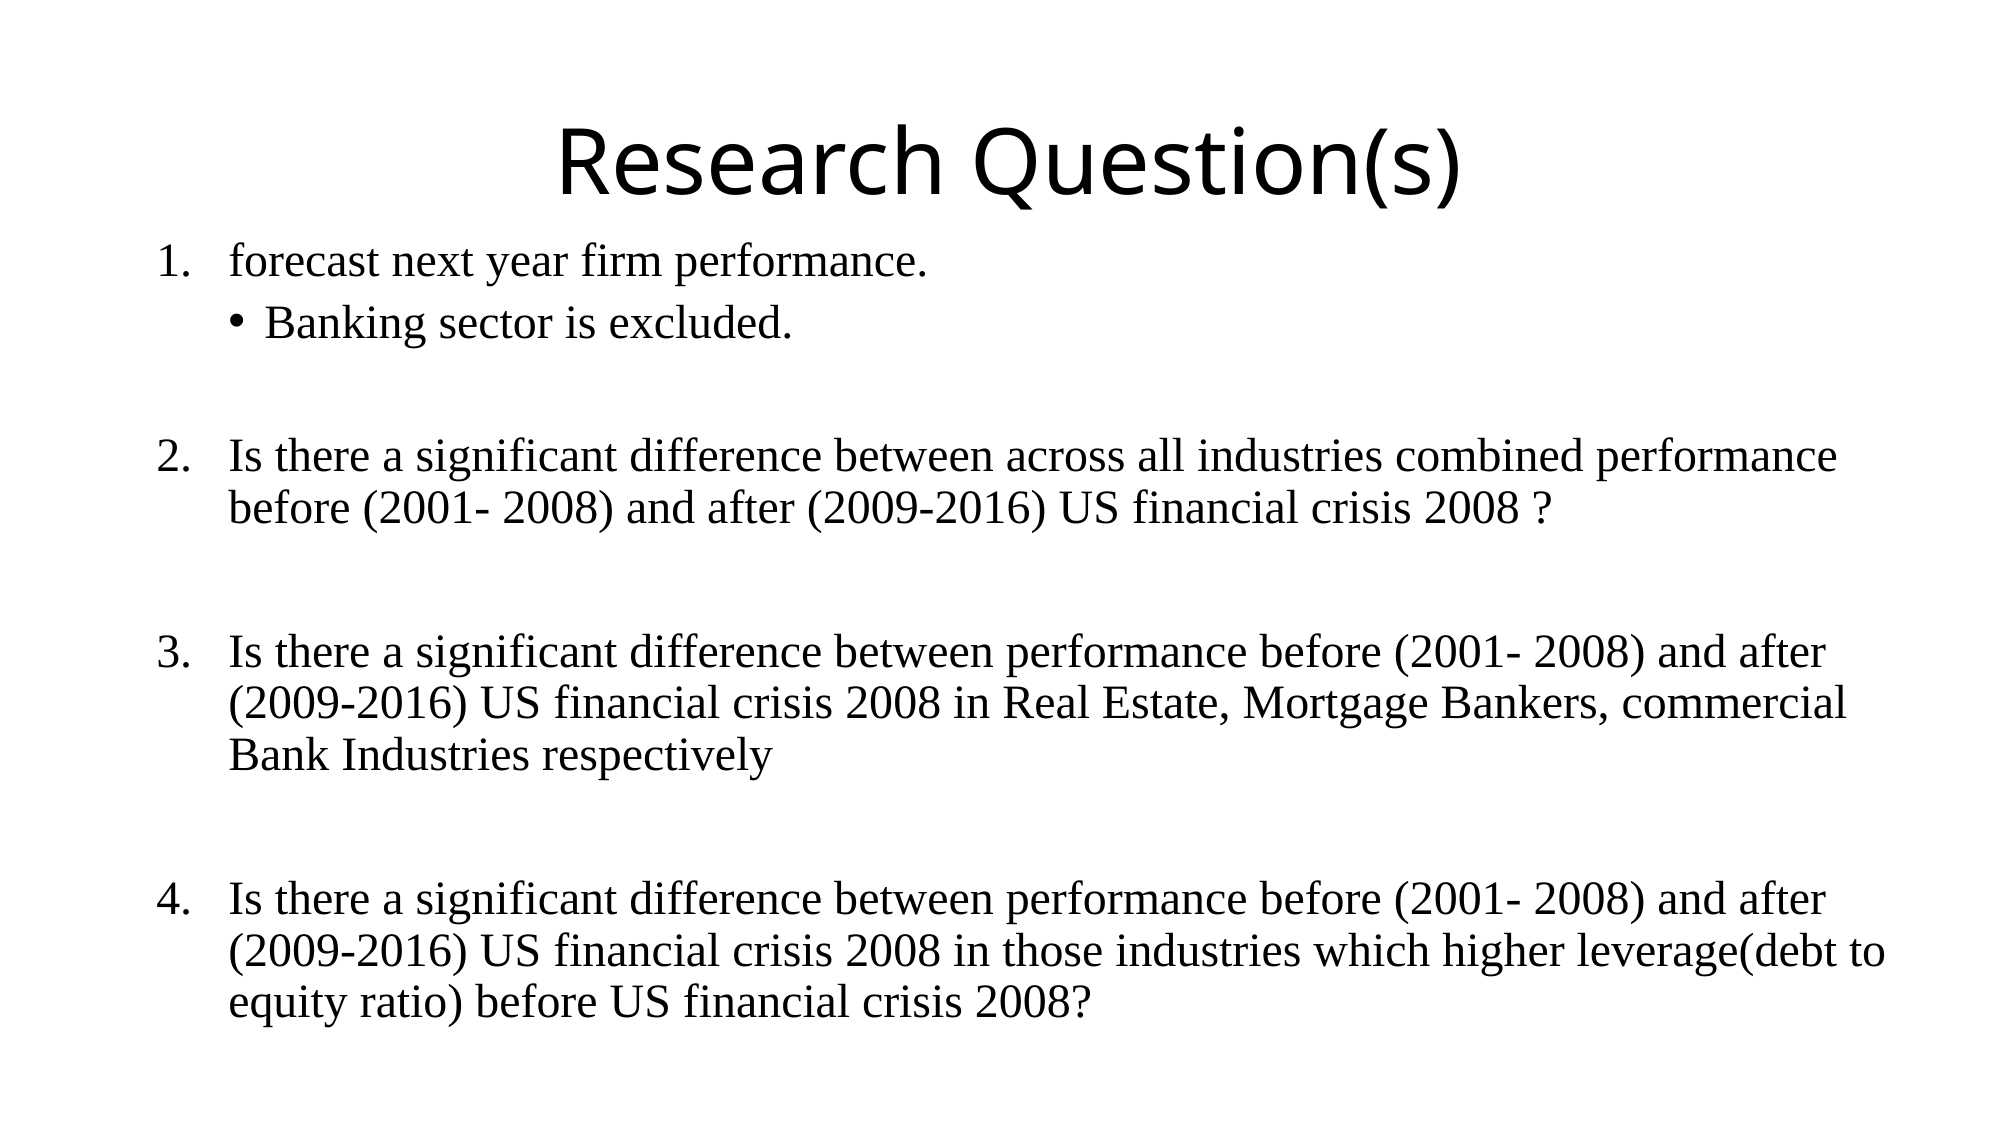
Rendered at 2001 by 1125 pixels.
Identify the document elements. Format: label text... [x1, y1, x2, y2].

title Research Question(s) [539, 102, 1622, 227]
text_box forecast next year firm performance. Banking sector is excluded. Is there a significant difference between across all industries combined performance before (2001- 2008) and after (2009-2016) US financial crisis 2008 ? Is there a significant difference between performance before (2001- 2008) and after (2009-2016) US financial crisis 2008 in Real Estate, Mortgage Bankers, commercial Bank Industries respectively Is there a significant difference between performance before (2001- 2008) and after (2009-2016) US financial crisis 2008 in those industries which higher leverage(debt to equity ratio) before US financial crisis 2008? [141, 227, 1928, 1037]
